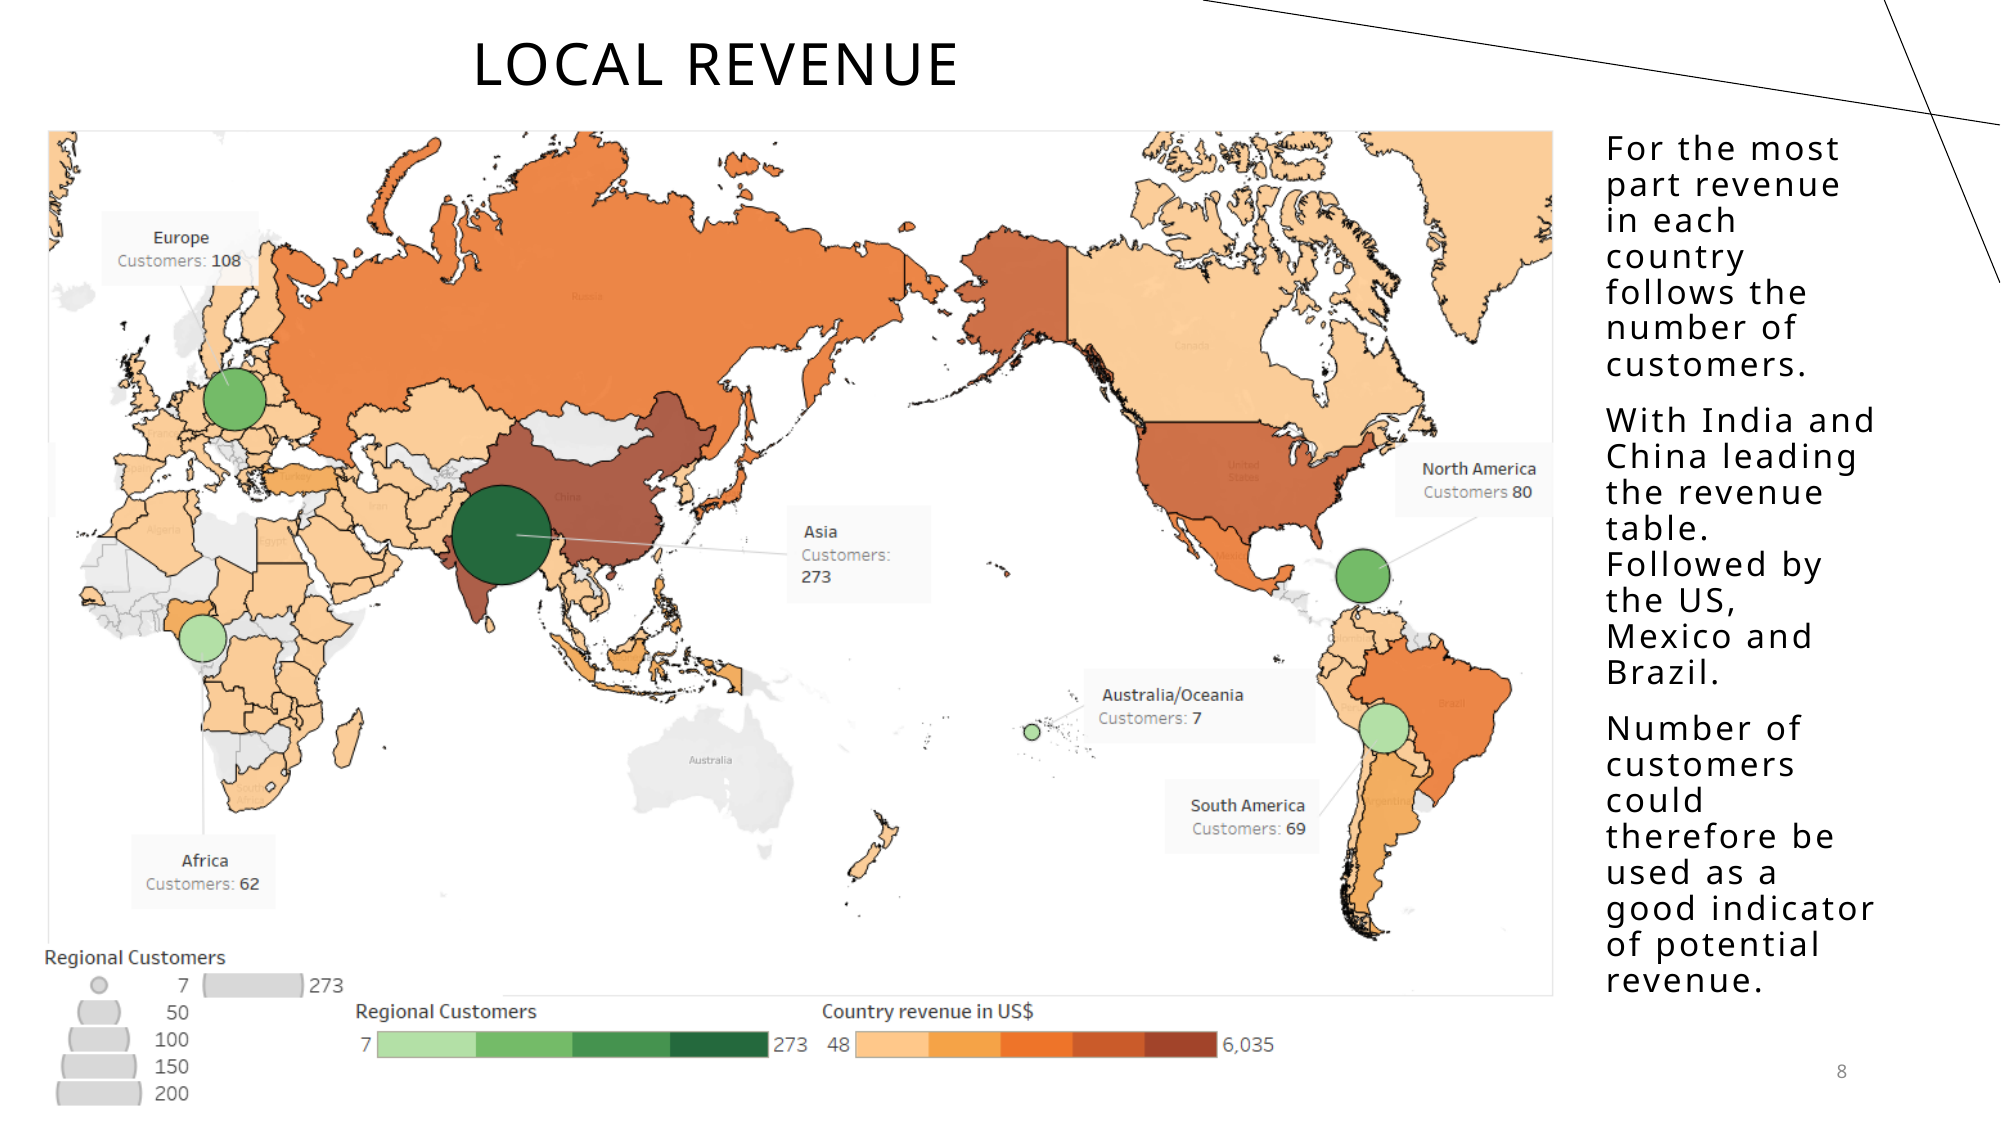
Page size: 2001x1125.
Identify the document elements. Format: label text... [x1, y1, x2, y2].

title Local Revenue [216, 9, 1215, 124]
slide_number 8 [1565, 1042, 1863, 1103]
picture [39, 124, 1565, 1125]
list For the most part revenue in each country follows the number of customers. With India and China leading the revenue table. Followed by the US, Mexico and Brazil. Number of customers could therefore be used as a good indicator of potential revenue. [1590, 124, 1894, 997]
